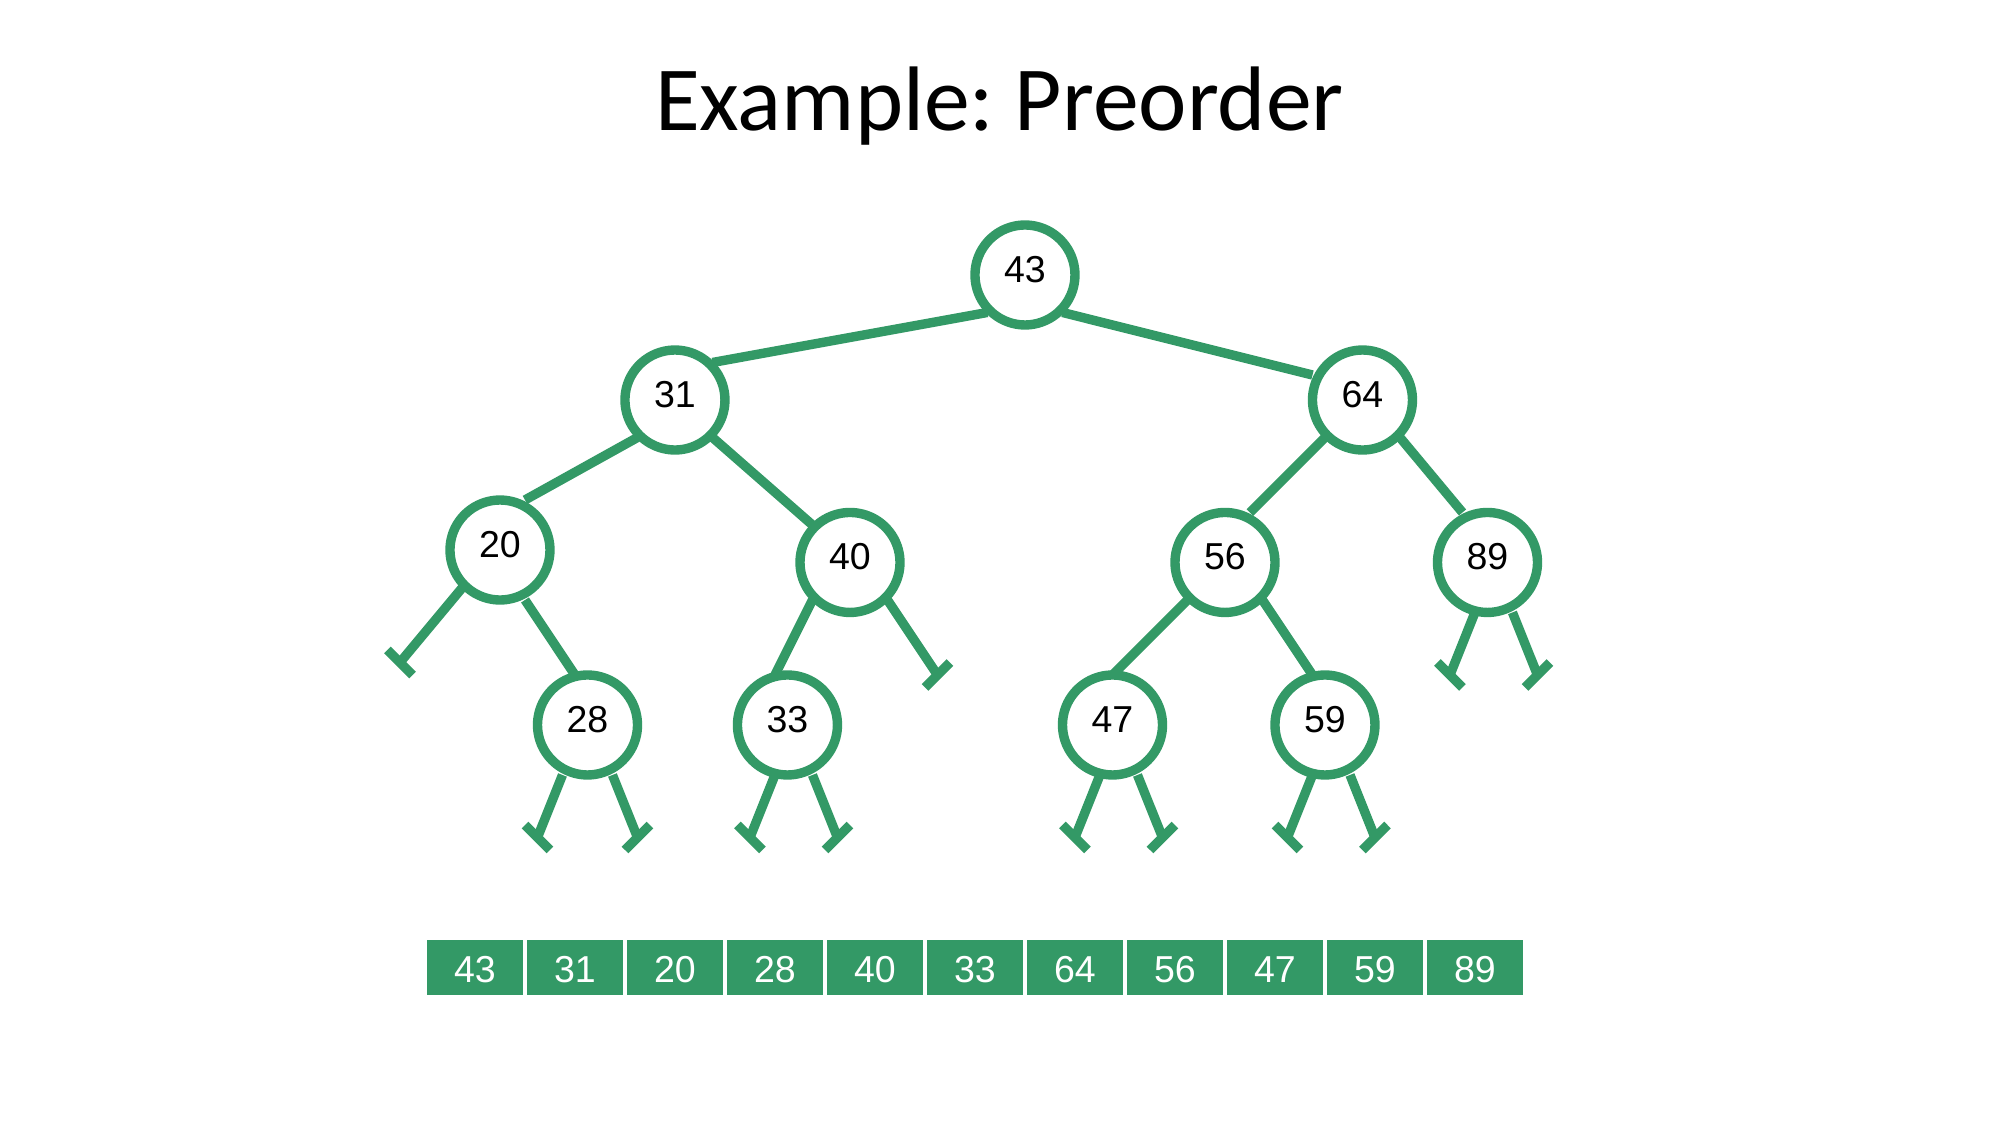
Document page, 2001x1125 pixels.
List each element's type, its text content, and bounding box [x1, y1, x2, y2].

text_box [1124, 512, 1276, 673]
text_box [1541, 612, 1551, 688]
title Example: Preorder [362, 0, 1638, 188]
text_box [387, 587, 419, 676]
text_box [1274, 674, 1419, 999]
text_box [524, 349, 726, 499]
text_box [737, 674, 1019, 999]
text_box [799, 512, 926, 673]
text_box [1424, 512, 1538, 999]
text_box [449, 499, 726, 999]
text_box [1024, 349, 1413, 999]
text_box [537, 674, 737, 999]
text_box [1062, 674, 1274, 999]
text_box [424, 224, 1076, 999]
